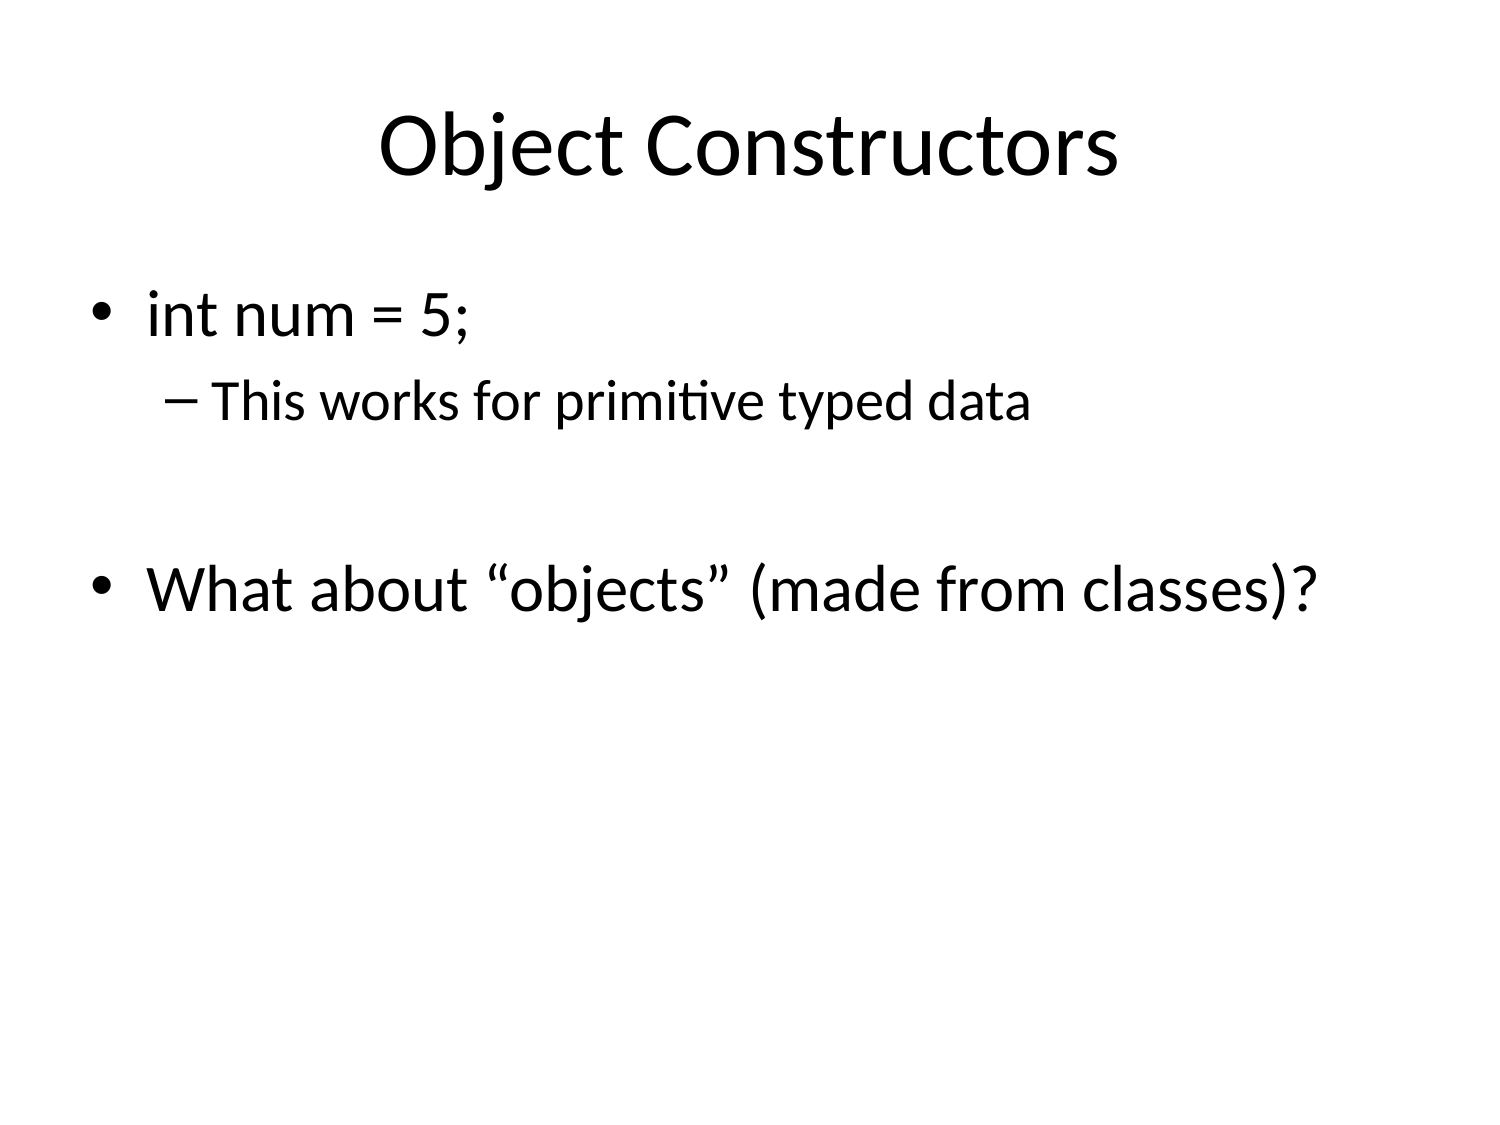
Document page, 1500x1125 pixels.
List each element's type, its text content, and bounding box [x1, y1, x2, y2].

list int num = 5; This works for primitive typed data What about “objects” (made from classes)? [75, 262, 1425, 1005]
title Object Constructors [75, 45, 1425, 233]
